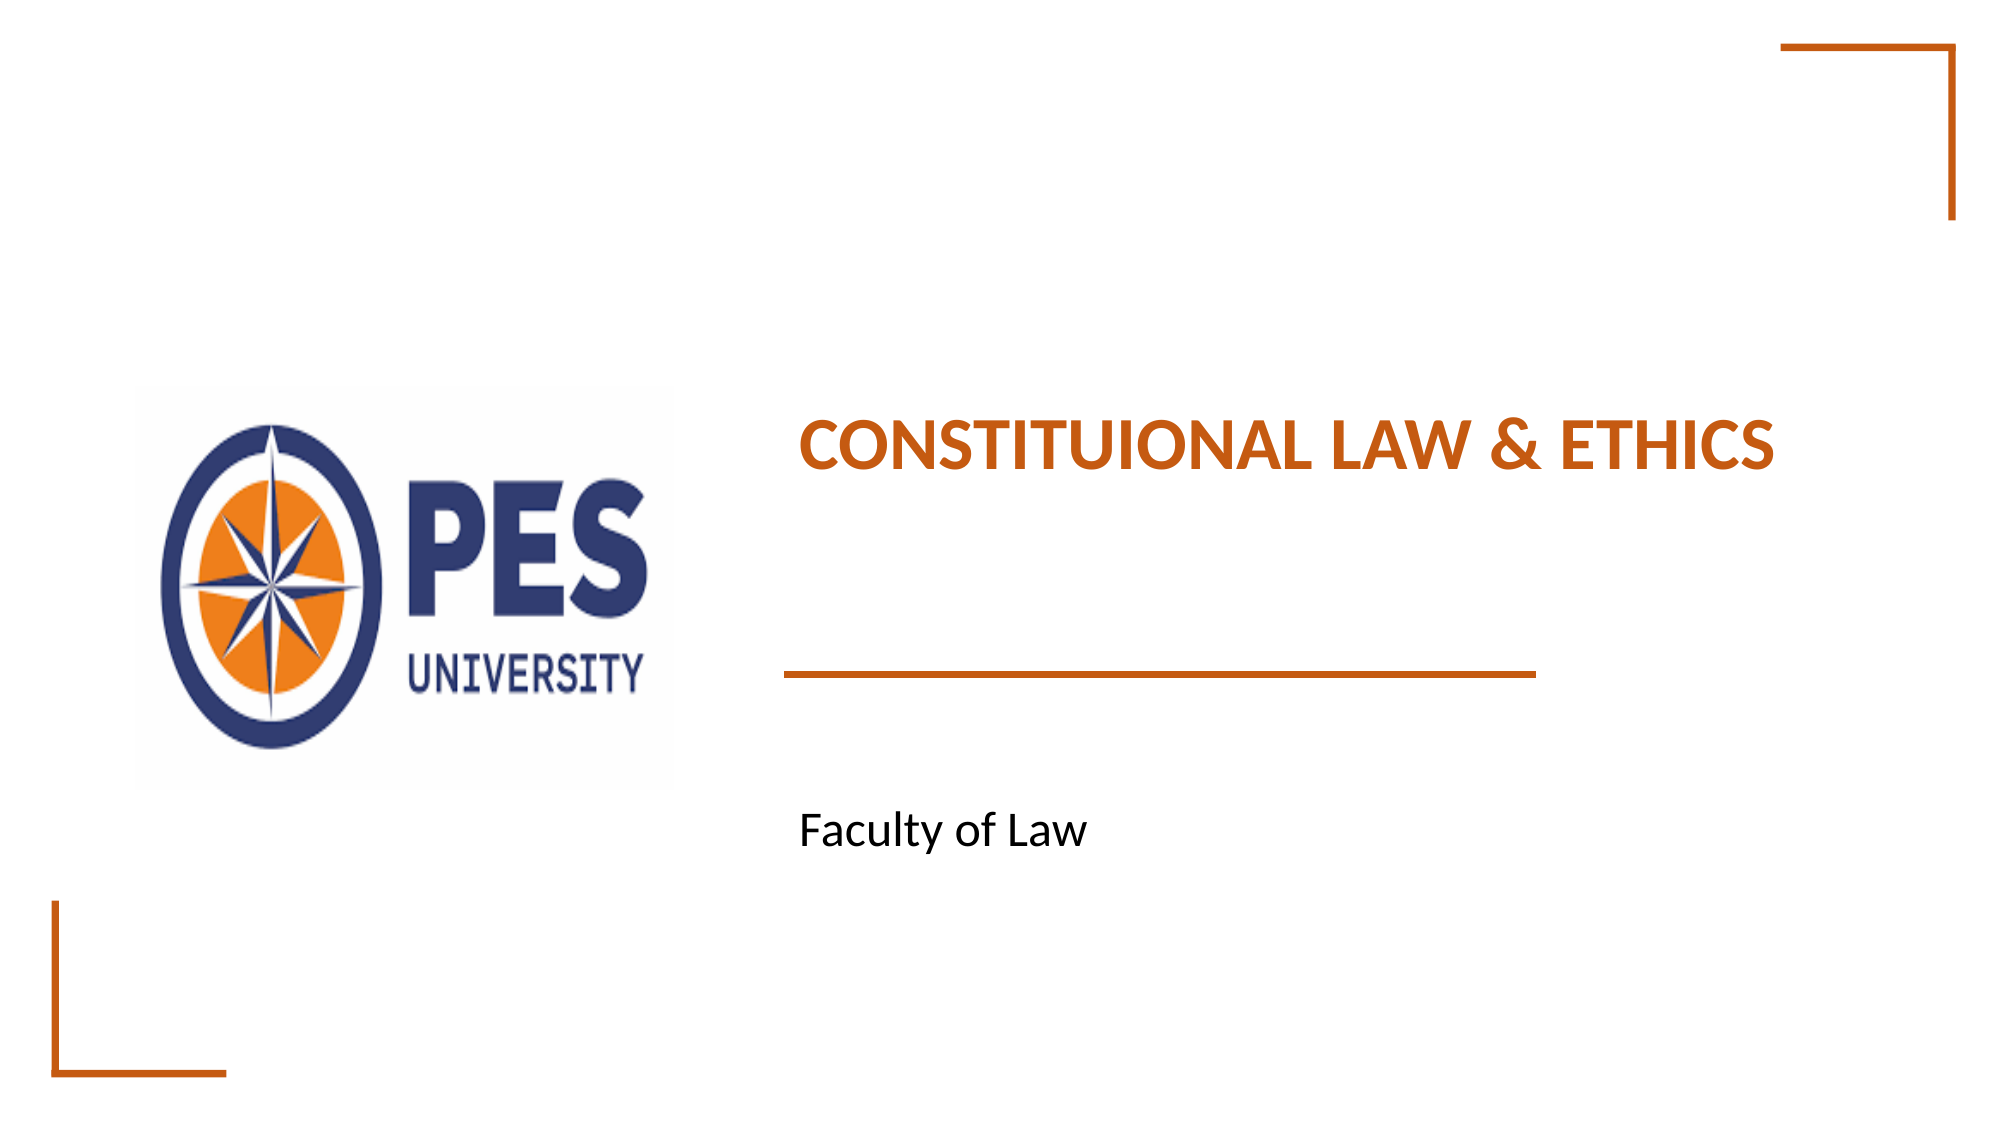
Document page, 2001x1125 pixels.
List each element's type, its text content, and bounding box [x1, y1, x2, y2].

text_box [1780, 43, 1956, 221]
text_box CONSTITUIONAL LAW & ETHICS [784, 386, 2000, 492]
picture [135, 386, 674, 790]
text_box Faculty of Law [784, 789, 2000, 865]
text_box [51, 900, 227, 1078]
